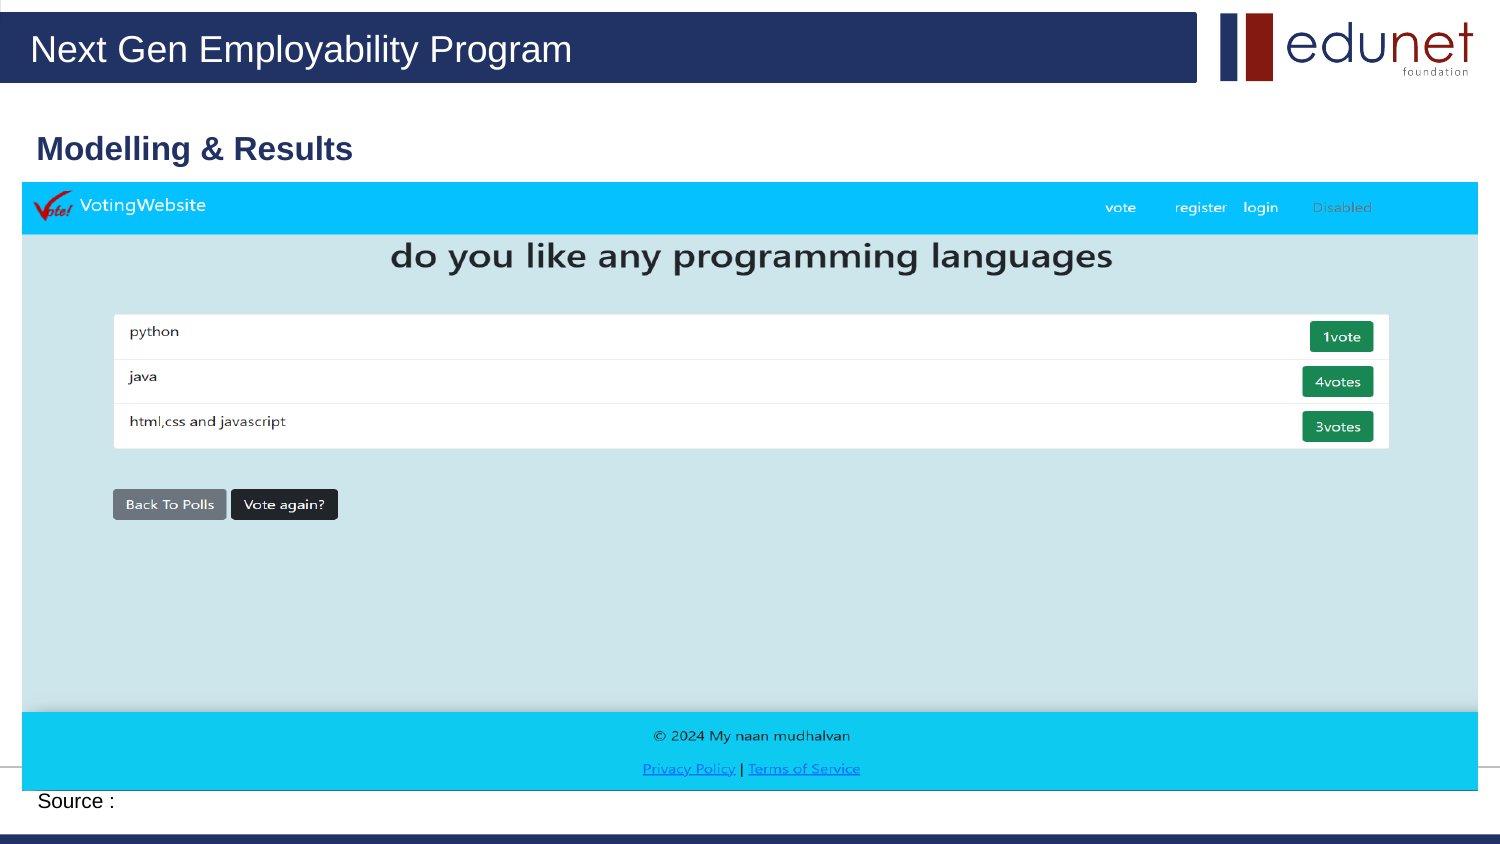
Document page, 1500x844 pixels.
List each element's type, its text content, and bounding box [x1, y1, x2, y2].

title Modelling & Results [21, 111, 504, 165]
picture [1279, 14, 1482, 83]
text_box Source : [22, 798, 139, 826]
picture [22, 235, 1478, 791]
picture [35, 192, 67, 220]
